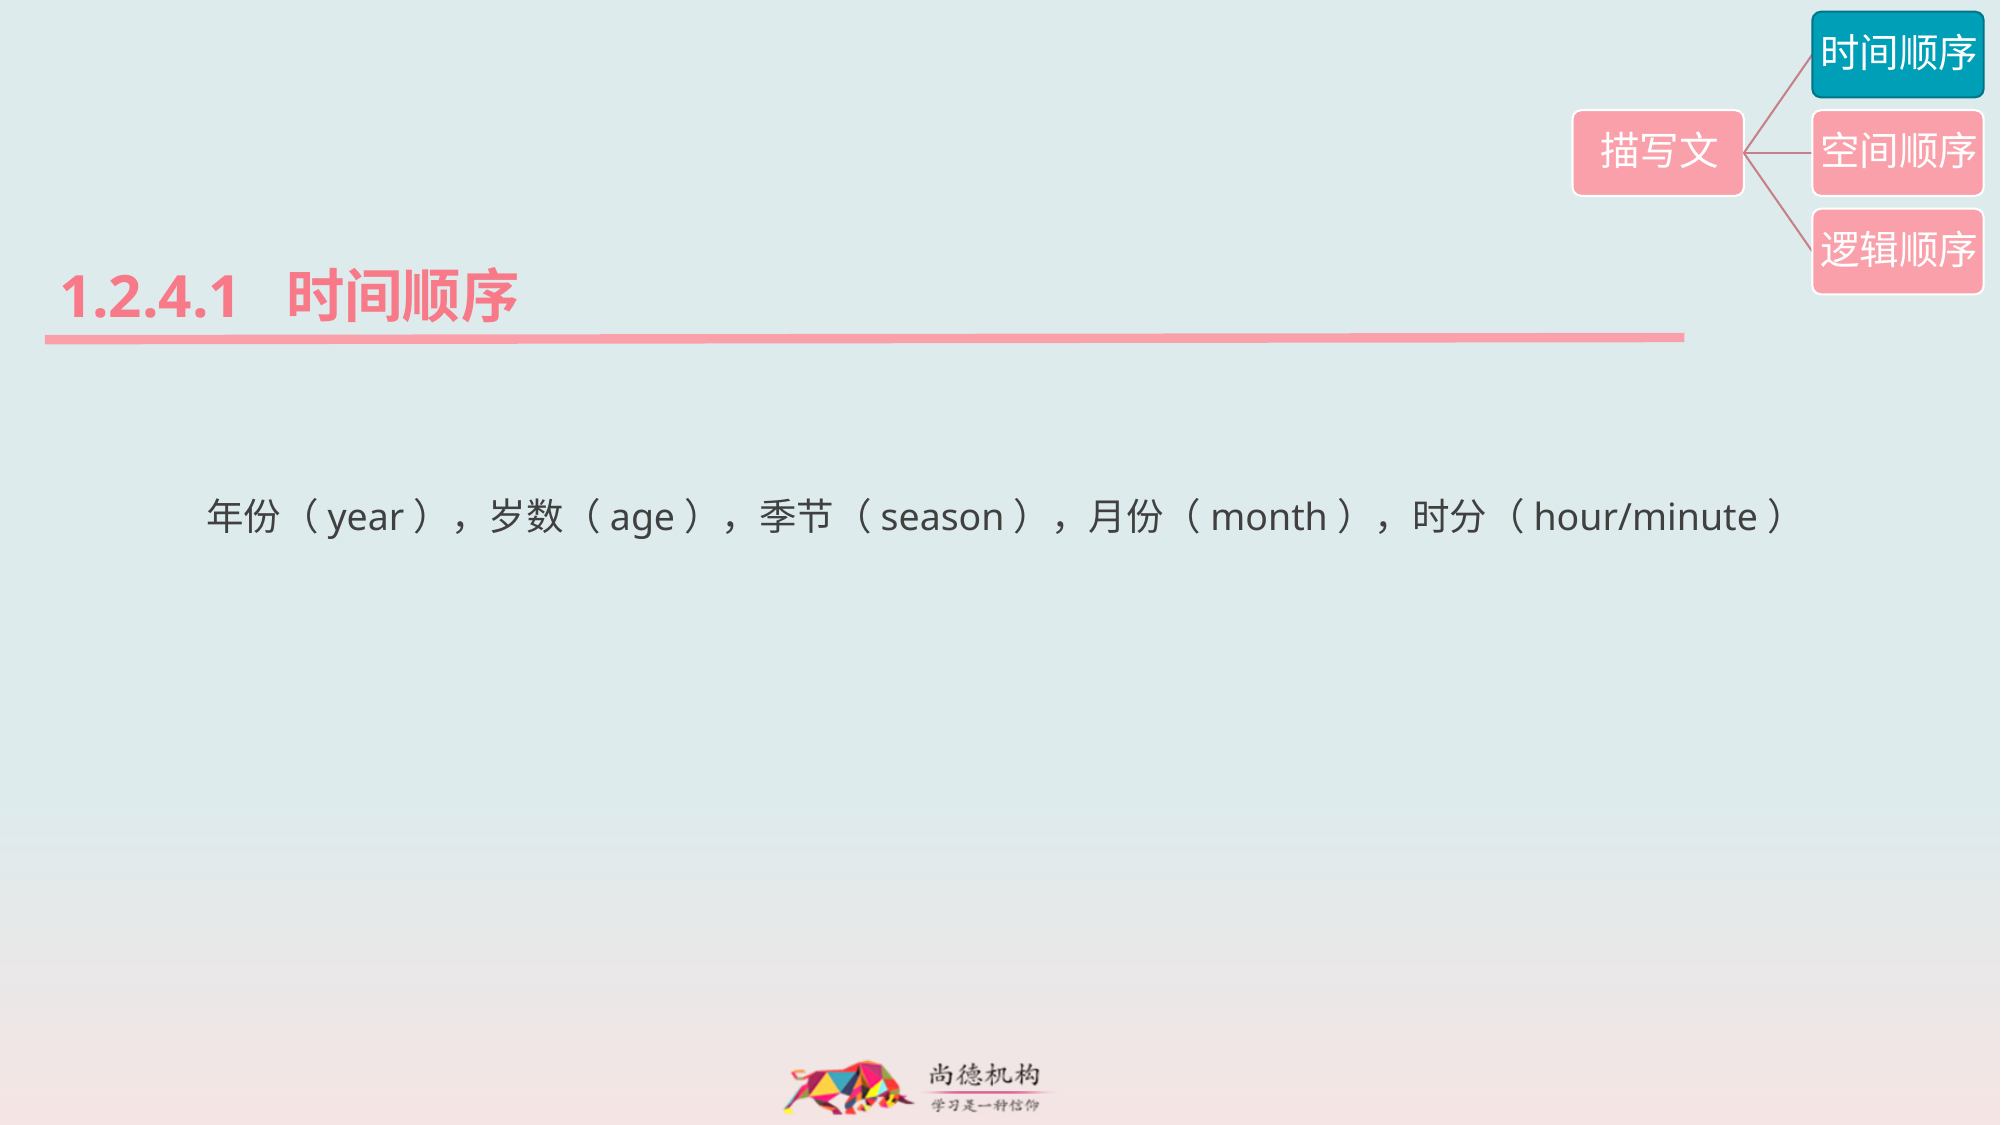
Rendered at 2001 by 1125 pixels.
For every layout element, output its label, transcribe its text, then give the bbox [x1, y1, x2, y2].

text_box 年份（year），岁数（age），季节（season），月份（month），时分（hour/minute） [60, 463, 1940, 613]
text_box 1.2.4.1 时间顺序 [44, 251, 1299, 337]
picture [775, 1053, 1225, 1125]
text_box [1444, 11, 2000, 295]
